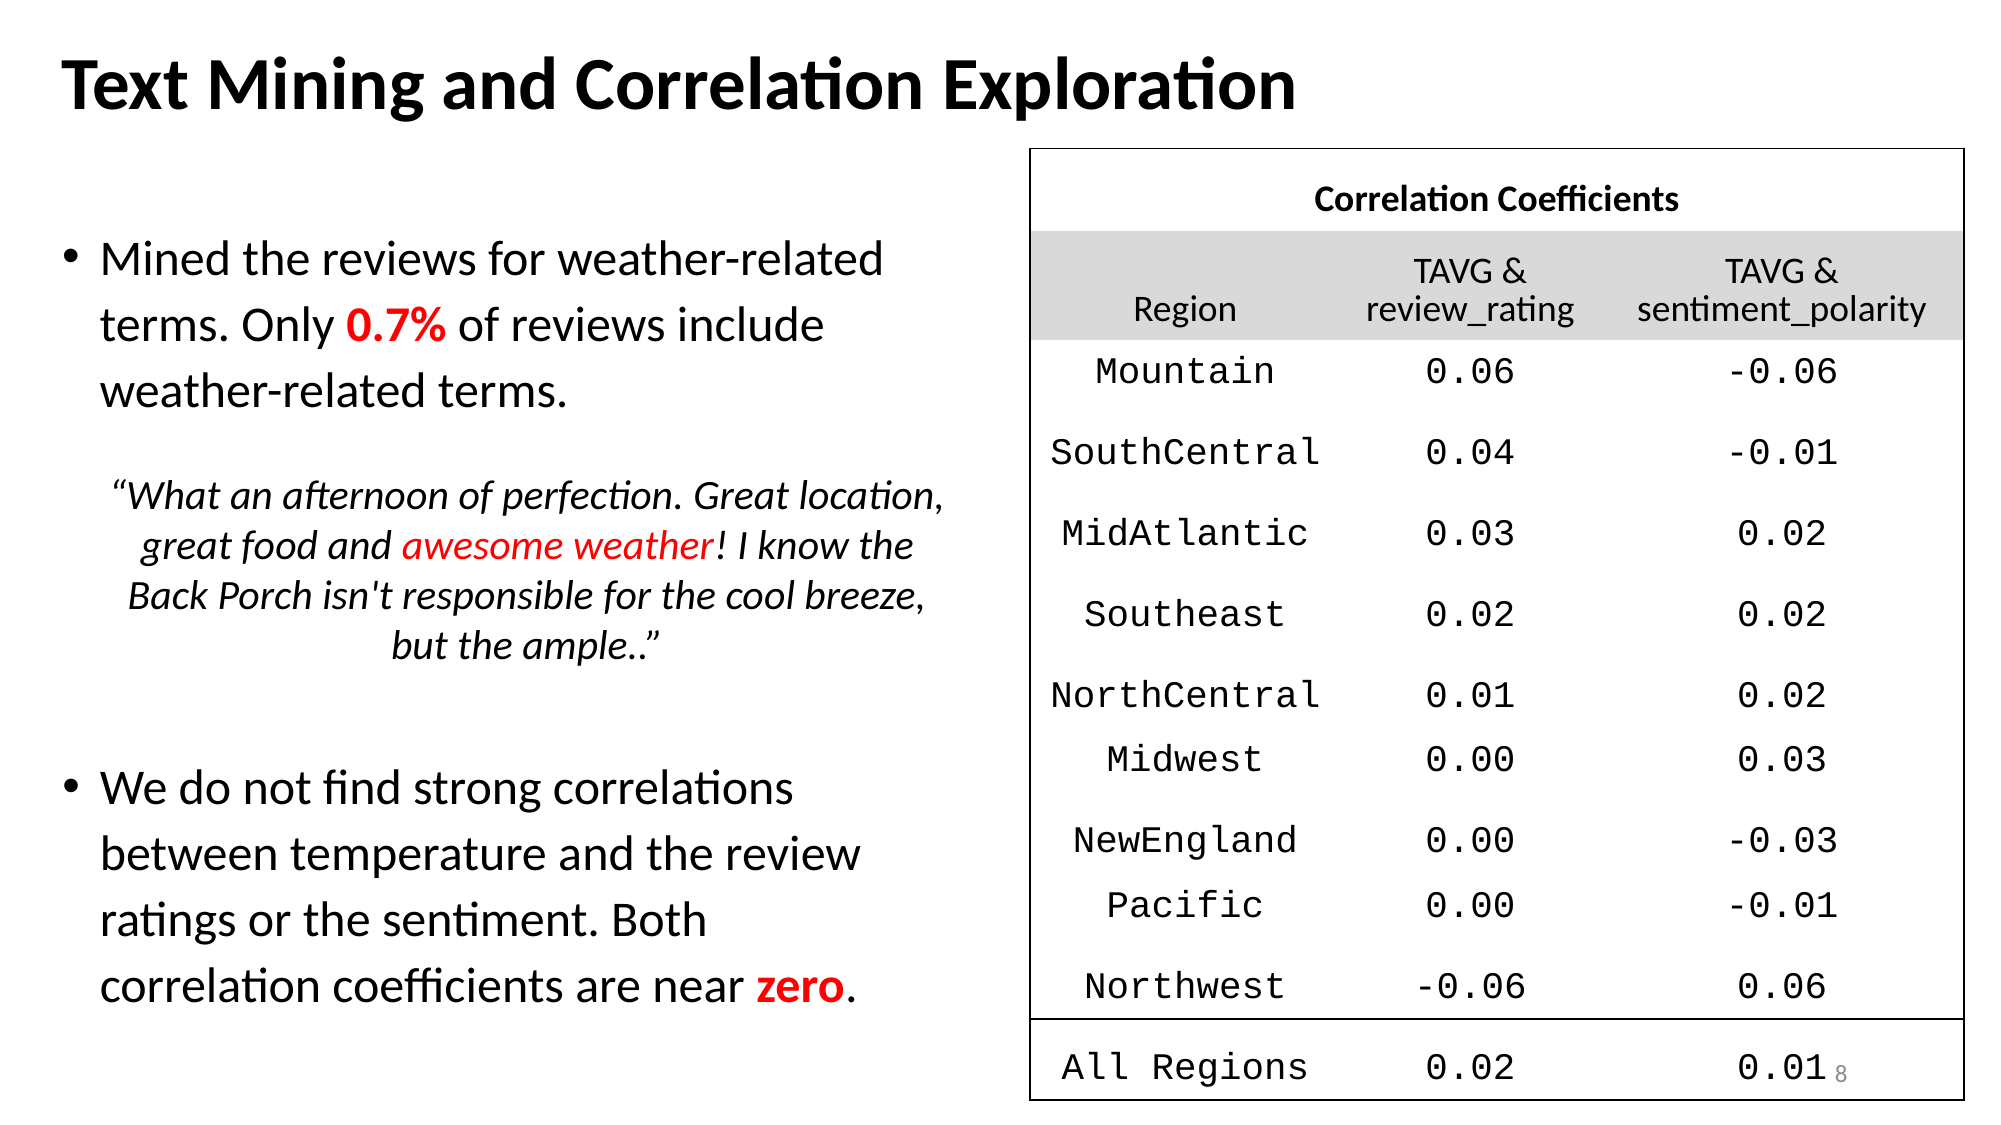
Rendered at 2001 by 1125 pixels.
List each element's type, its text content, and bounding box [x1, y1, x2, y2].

table_cell TAVG & review_rating [1341, 231, 1600, 340]
text_box “What an afternoon of perfection. Great location, great food and awesome weather! I know the Back Porch isn't responsible for the cool breeze, but the ample..” [87, 460, 968, 676]
table_cell 0.00 [1341, 793, 1600, 874]
table_cell Northwest [1031, 938, 1341, 1018]
table_cell 0.06 [1600, 938, 1963, 1018]
table_cell Mountain [1031, 340, 1341, 404]
table_cell Midwest [1031, 729, 1341, 793]
table_cell All Regions [1031, 1020, 1341, 1099]
table_cell -0.01 [1600, 404, 1963, 485]
text_box We do not find strong correlations between temperature and the review ratings or the sentiment. Both correlation coefficients are near zero. [47, 741, 950, 1043]
table_cell TAVG & sentiment_polarity [1600, 231, 1963, 340]
table_cell 0.00 [1341, 729, 1600, 793]
table_cell 0.03 [1600, 729, 1963, 793]
table_cell 0.02 [1341, 1020, 1600, 1099]
table_cell 0.02 [1341, 566, 1600, 647]
table_cell Pacific [1031, 874, 1341, 938]
text_box Mined the reviews for weather-related terms. Only 0.7% of reviews include weather-related terms. [47, 212, 967, 1043]
table_cell 0.01 [1341, 647, 1600, 729]
table_cell 0.02 [1600, 647, 1963, 729]
table_cell MidAtlantic [1031, 485, 1341, 566]
table_cell 0.06 [1341, 340, 1600, 404]
table_cell 0.01 [1600, 1020, 1963, 1099]
table_cell 0.02 [1600, 485, 1963, 566]
table_cell -0.01 [1600, 874, 1963, 938]
table_cell -0.06 [1600, 340, 1963, 404]
table_cell 0.02 [1600, 566, 1963, 647]
table_cell 0.00 [1341, 874, 1600, 938]
table_cell NorthCentral [1031, 647, 1341, 729]
table_header Correlation Coefficients [1031, 149, 1963, 231]
table_cell -0.03 [1600, 793, 1963, 874]
table_cell -0.06 [1341, 938, 1600, 1018]
text_box Text Mining and Correlation Exploration [47, 37, 1863, 169]
table_cell Southeast [1031, 566, 1341, 647]
table_cell Region [1031, 231, 1341, 340]
table_cell 0.03 [1341, 485, 1600, 566]
table_cell 0.04 [1341, 404, 1600, 485]
table_cell NewEngland [1031, 793, 1341, 874]
table_cell SouthCentral [1031, 404, 1341, 485]
